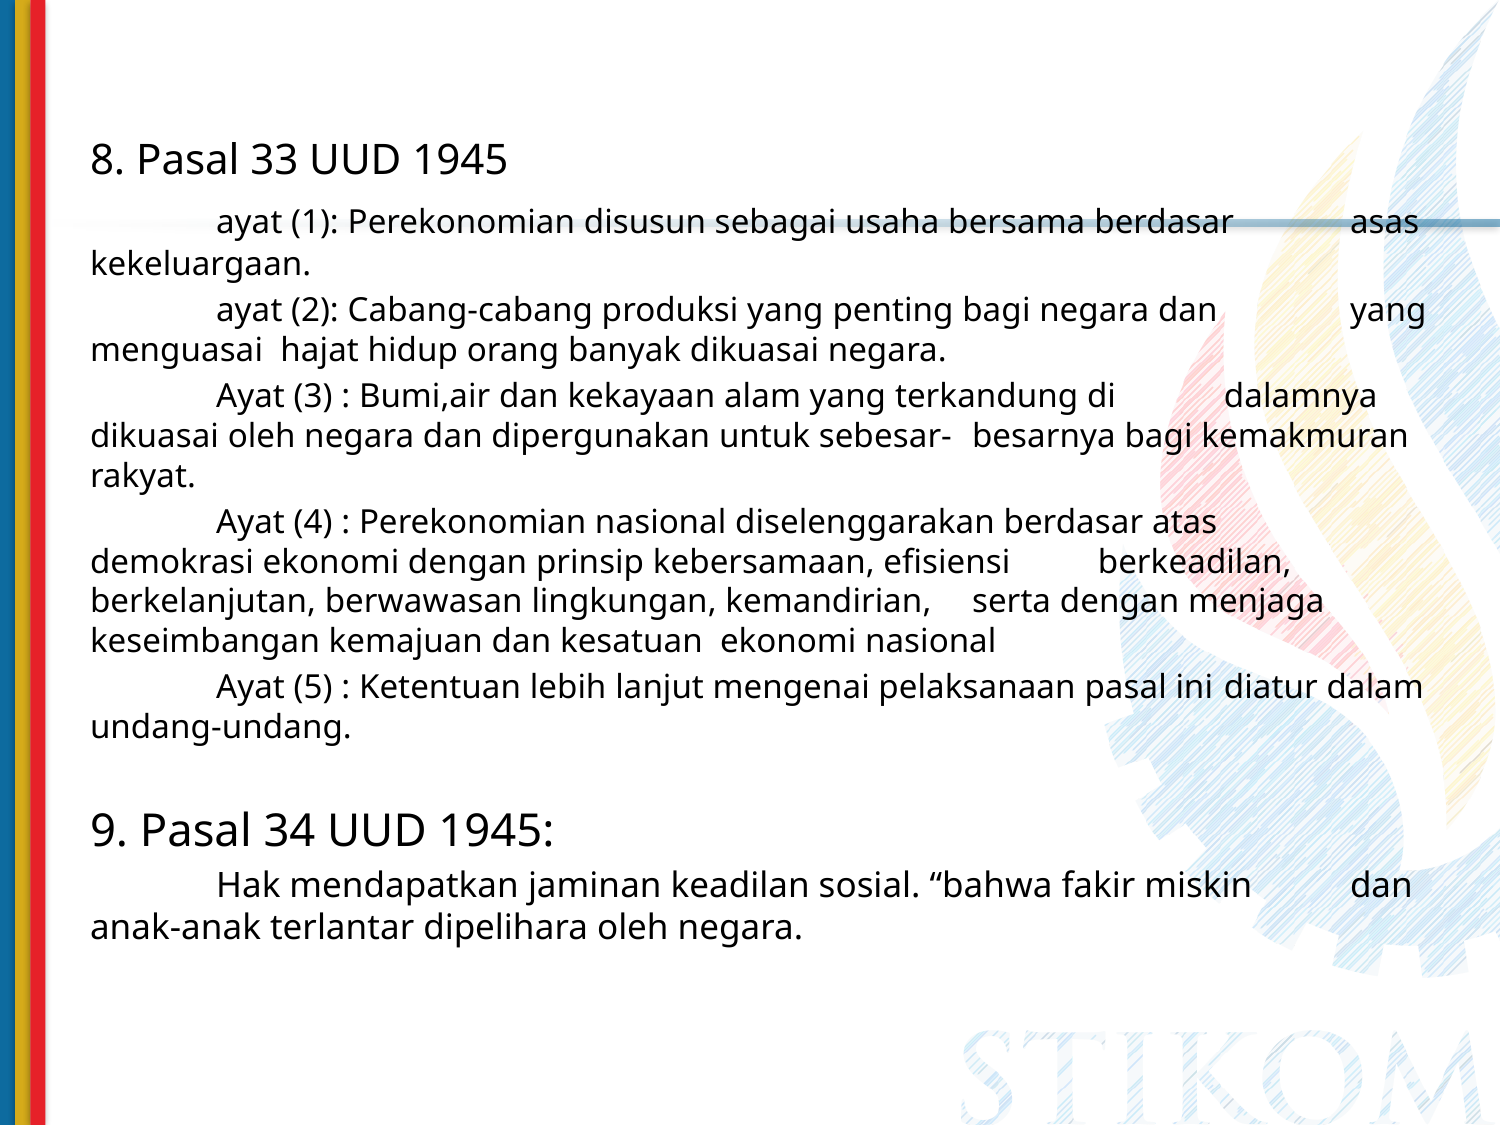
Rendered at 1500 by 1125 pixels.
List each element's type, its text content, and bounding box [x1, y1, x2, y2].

list 8. Pasal 33 UUD 1945 ayat (1): Perekonomian disusun sebagai usaha bersama berdasar asas kekeluargaan. ayat (2): Cabang-cabang produksi yang penting bagi negara dan yang menguasai hajat hidup orang banyak dikuasai negara. Ayat (3) : Bumi,air dan kekayaan alam yang terkandung di dalamnya dikuasai oleh negara dan dipergunakan untuk sebesar- besarnya bagi kemakmuran rakyat. Ayat (4) : Perekonomian nasional diselenggarakan berdasar atas demokrasi ekonomi dengan prinsip kebersamaan, efisiensi berkeadilan, berkelanjutan, berwawasan lingkungan, kemandirian, serta dengan menjaga keseimbangan kemajuan dan kesatuan ekonomi nasional Ayat (5) : Ketentuan lebih lanjut mengenai pelaksanaan pasal ini diatur dalam undang-undang. 9. Pasal 34 UUD 1945: Hak mendapatkan jaminan keadilan sosial. “bahwa fakir miskin dan anak-anak terlantar dipelihara oleh negara. [75, 125, 1471, 1048]
